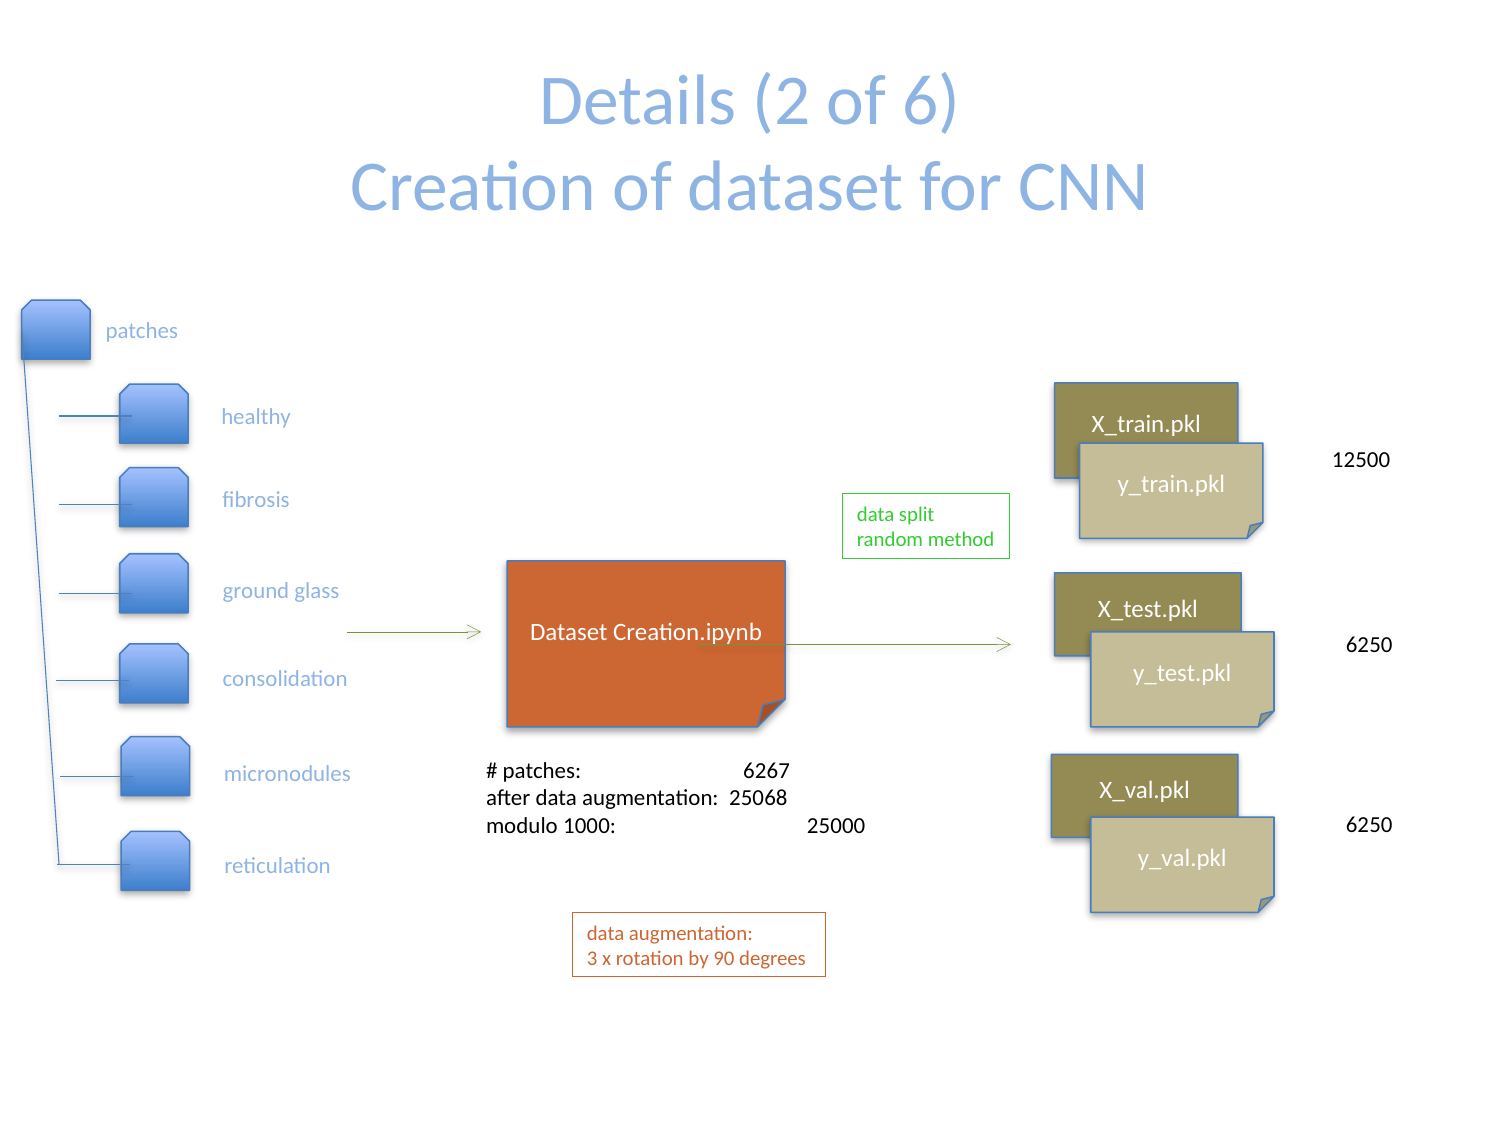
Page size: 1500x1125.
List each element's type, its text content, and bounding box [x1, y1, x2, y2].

text_box y_test.pkl [1089, 631, 1275, 728]
text_box X_test.pkl [1053, 572, 1242, 657]
text_box patches [90, 308, 194, 351]
text_box fibrosis [207, 477, 305, 520]
text_box X_train.pkl [1053, 382, 1239, 479]
text_box data augmentation: 3 x rotation by 90 degrees [572, 912, 826, 977]
text_box y_train.pkl [1078, 442, 1264, 540]
text_box ground glass [207, 568, 355, 611]
text_box consolidation [207, 655, 363, 698]
text_box Dataset Creation.ipynb [506, 560, 786, 728]
text_box y_val.pkl [1089, 816, 1275, 914]
text_box micronodules [209, 751, 367, 794]
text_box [55, 358, 60, 680]
text_box 6250 [1331, 622, 1408, 665]
text_box data split random method [842, 493, 1010, 559]
text_box [118, 643, 189, 704]
text_box reticulation [209, 843, 346, 886]
text_box [120, 830, 191, 892]
text_box [120, 735, 191, 797]
text_box 12500 [1317, 437, 1406, 480]
text_box X_val.pkl [1050, 753, 1239, 839]
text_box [55, 686, 60, 865]
text_box [118, 552, 189, 614]
text_box 6250 [1331, 802, 1408, 845]
title Details (2 of 6) Creation of dataset for CNN [75, 45, 1425, 233]
text_box # patches: 6267 after data augmentation: 25068 modulo 1000: 25000 [471, 748, 881, 846]
text_box [118, 466, 189, 528]
text_box [20, 299, 91, 360]
text_box [118, 383, 189, 444]
text_box healthy [206, 394, 306, 437]
